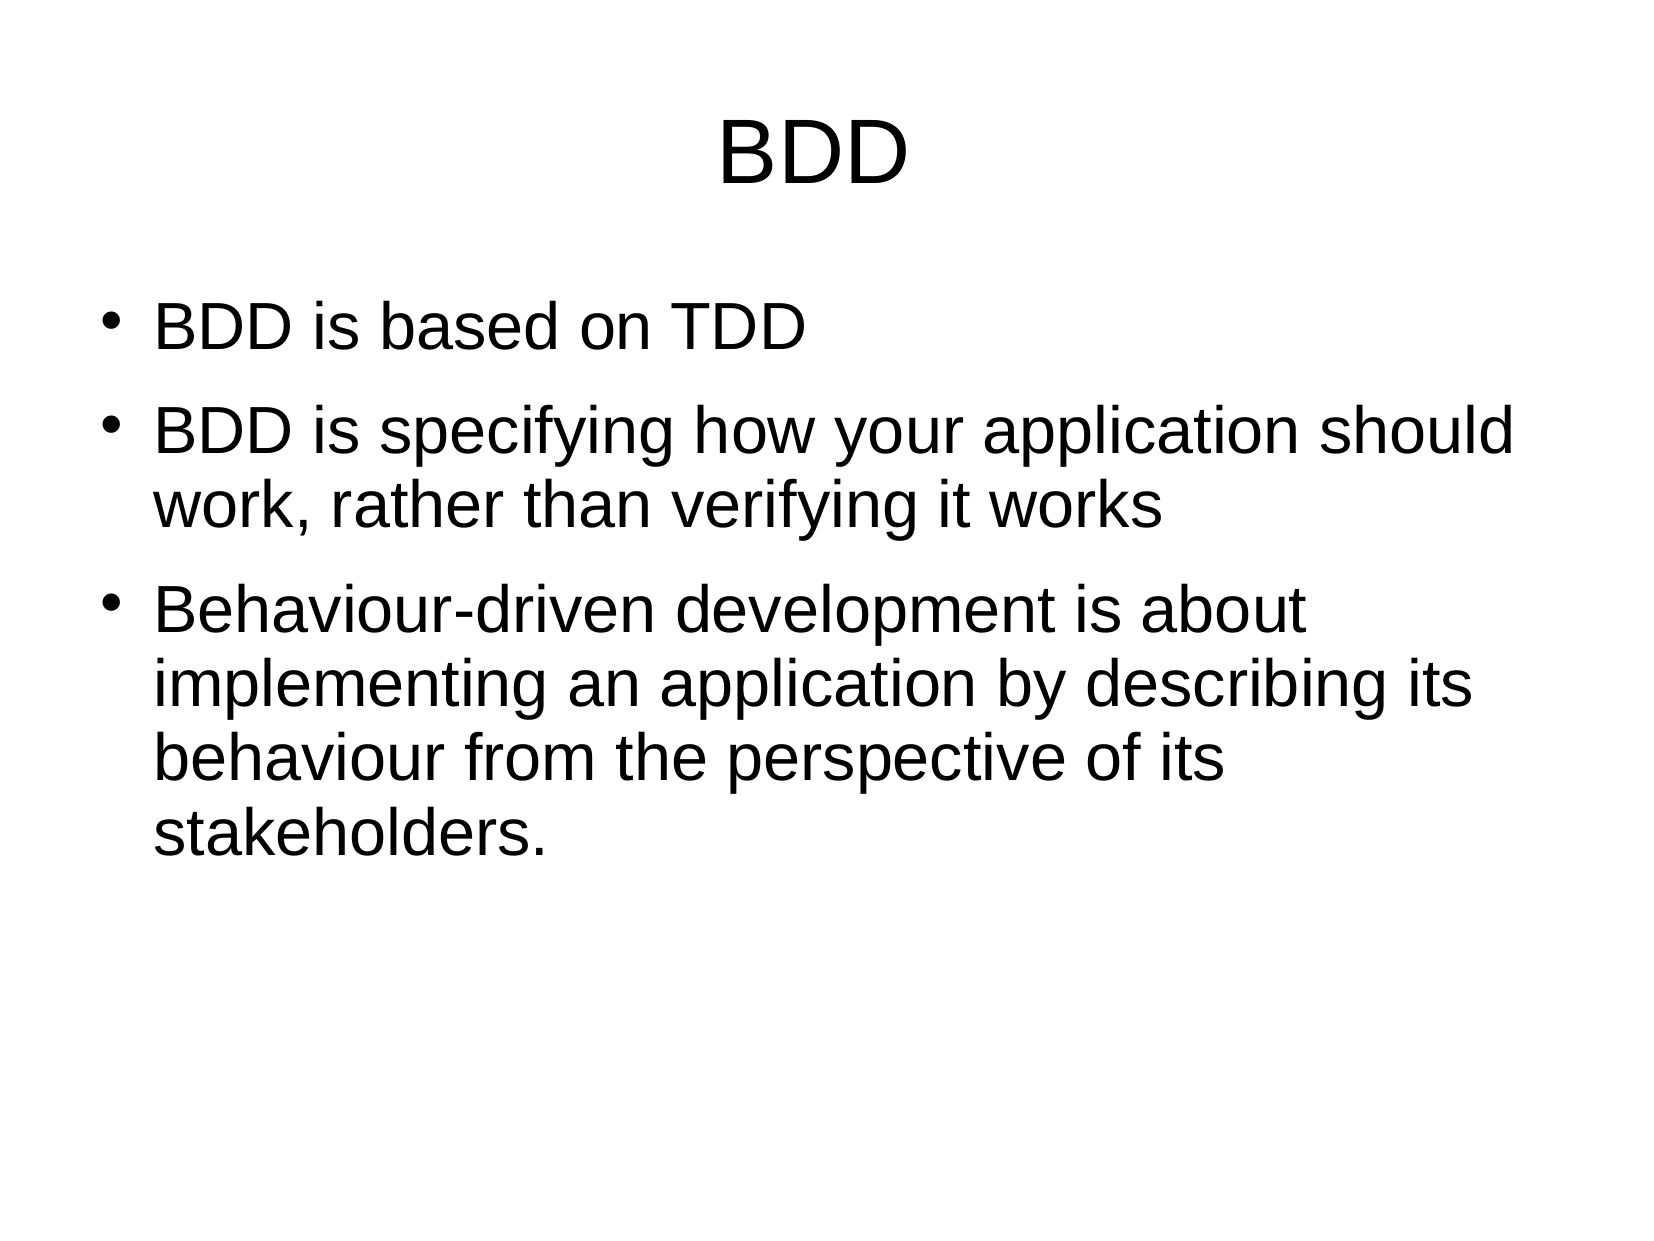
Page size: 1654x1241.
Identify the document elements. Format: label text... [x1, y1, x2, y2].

title BDD [82, 49, 1571, 257]
list BDD is based on TDD BDD is specifying how your application should work, rather than verifying it works Behaviour-driven development is about implementing an application by describing its behaviour from the perspective of its stakeholders. [82, 290, 1571, 1109]
